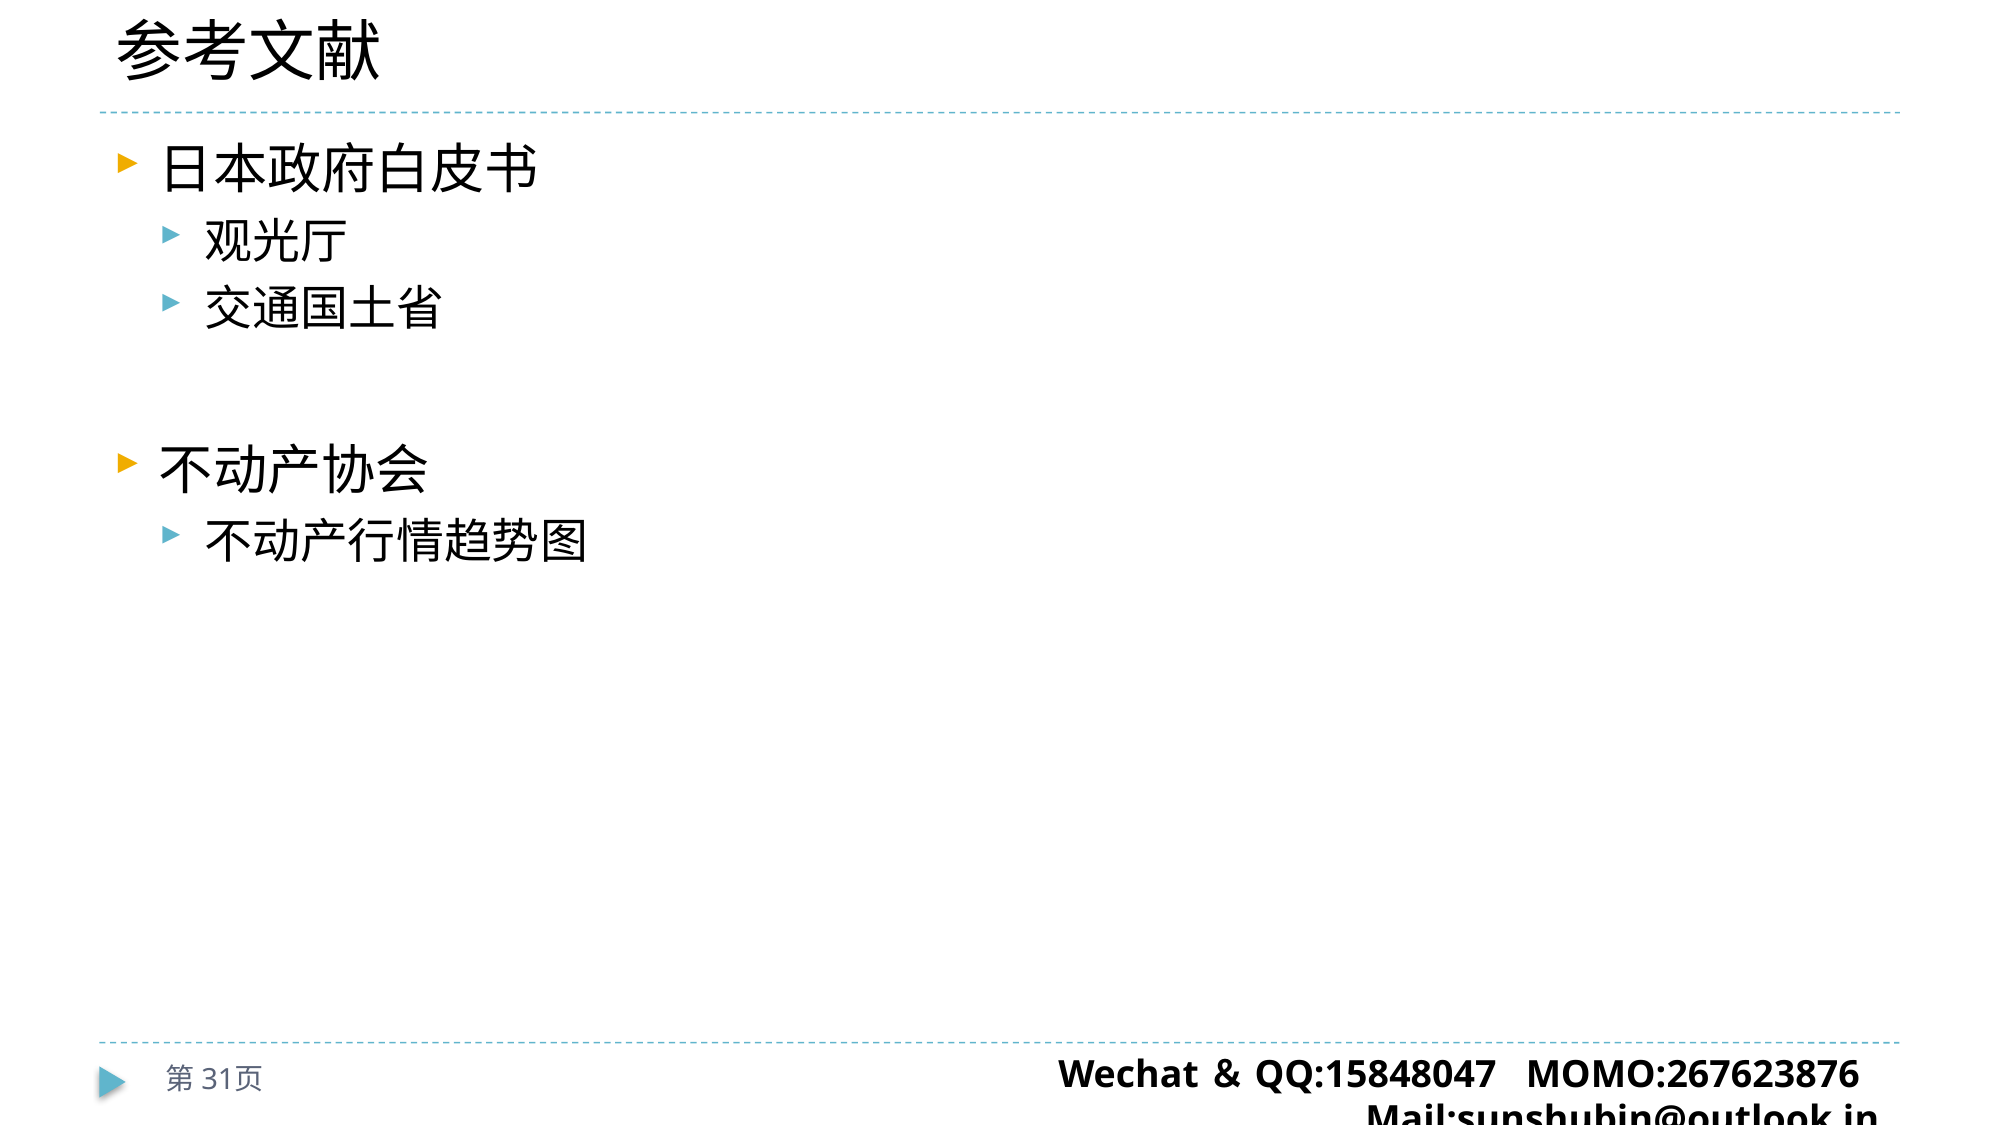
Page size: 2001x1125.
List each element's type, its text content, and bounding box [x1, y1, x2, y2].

list 日本政府白皮书 观光厅 交通国土省 不动产协会 不动产行情趋势图 [99, 127, 1900, 875]
title 参考文献 [100, 1, 1900, 98]
slide_number 第31页 [150, 1053, 483, 1114]
